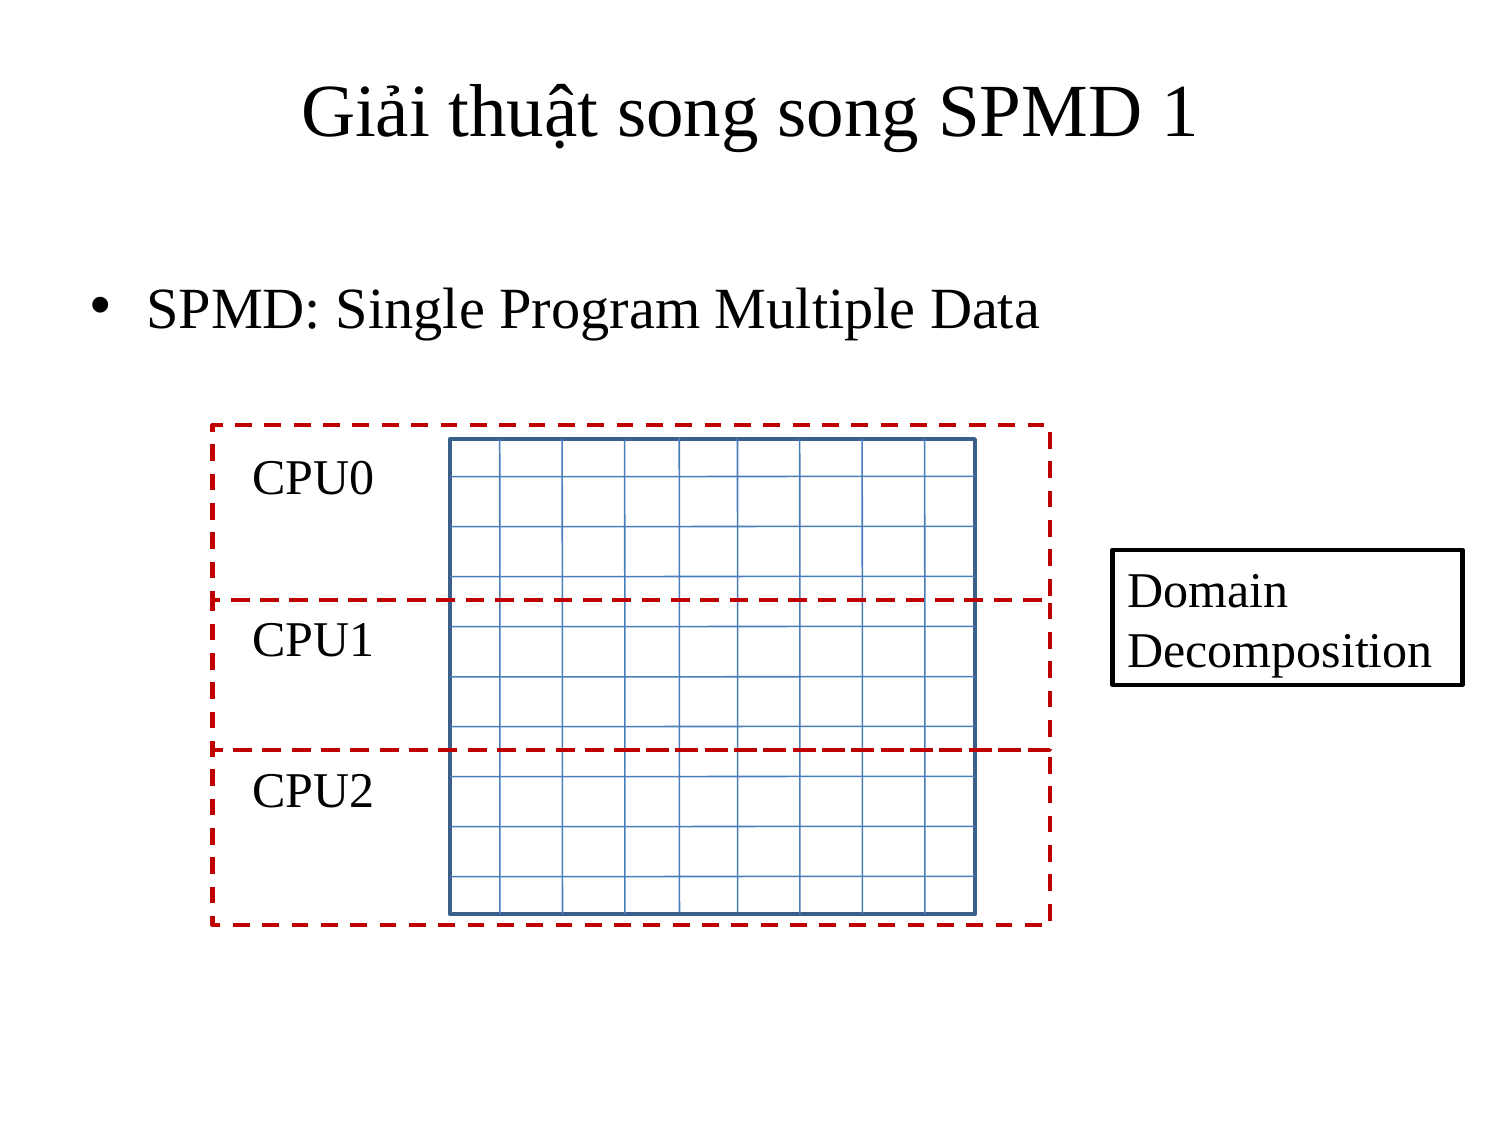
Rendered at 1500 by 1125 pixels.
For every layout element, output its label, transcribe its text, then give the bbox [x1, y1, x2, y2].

text_box Giải thuật song song SPMD 1 [74, 24, 1425, 188]
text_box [212, 424, 1051, 926]
list SPMD: Single Program Multiple Data [75, 262, 1425, 1005]
text_box Domain Decomposition [1112, 549, 1463, 685]
